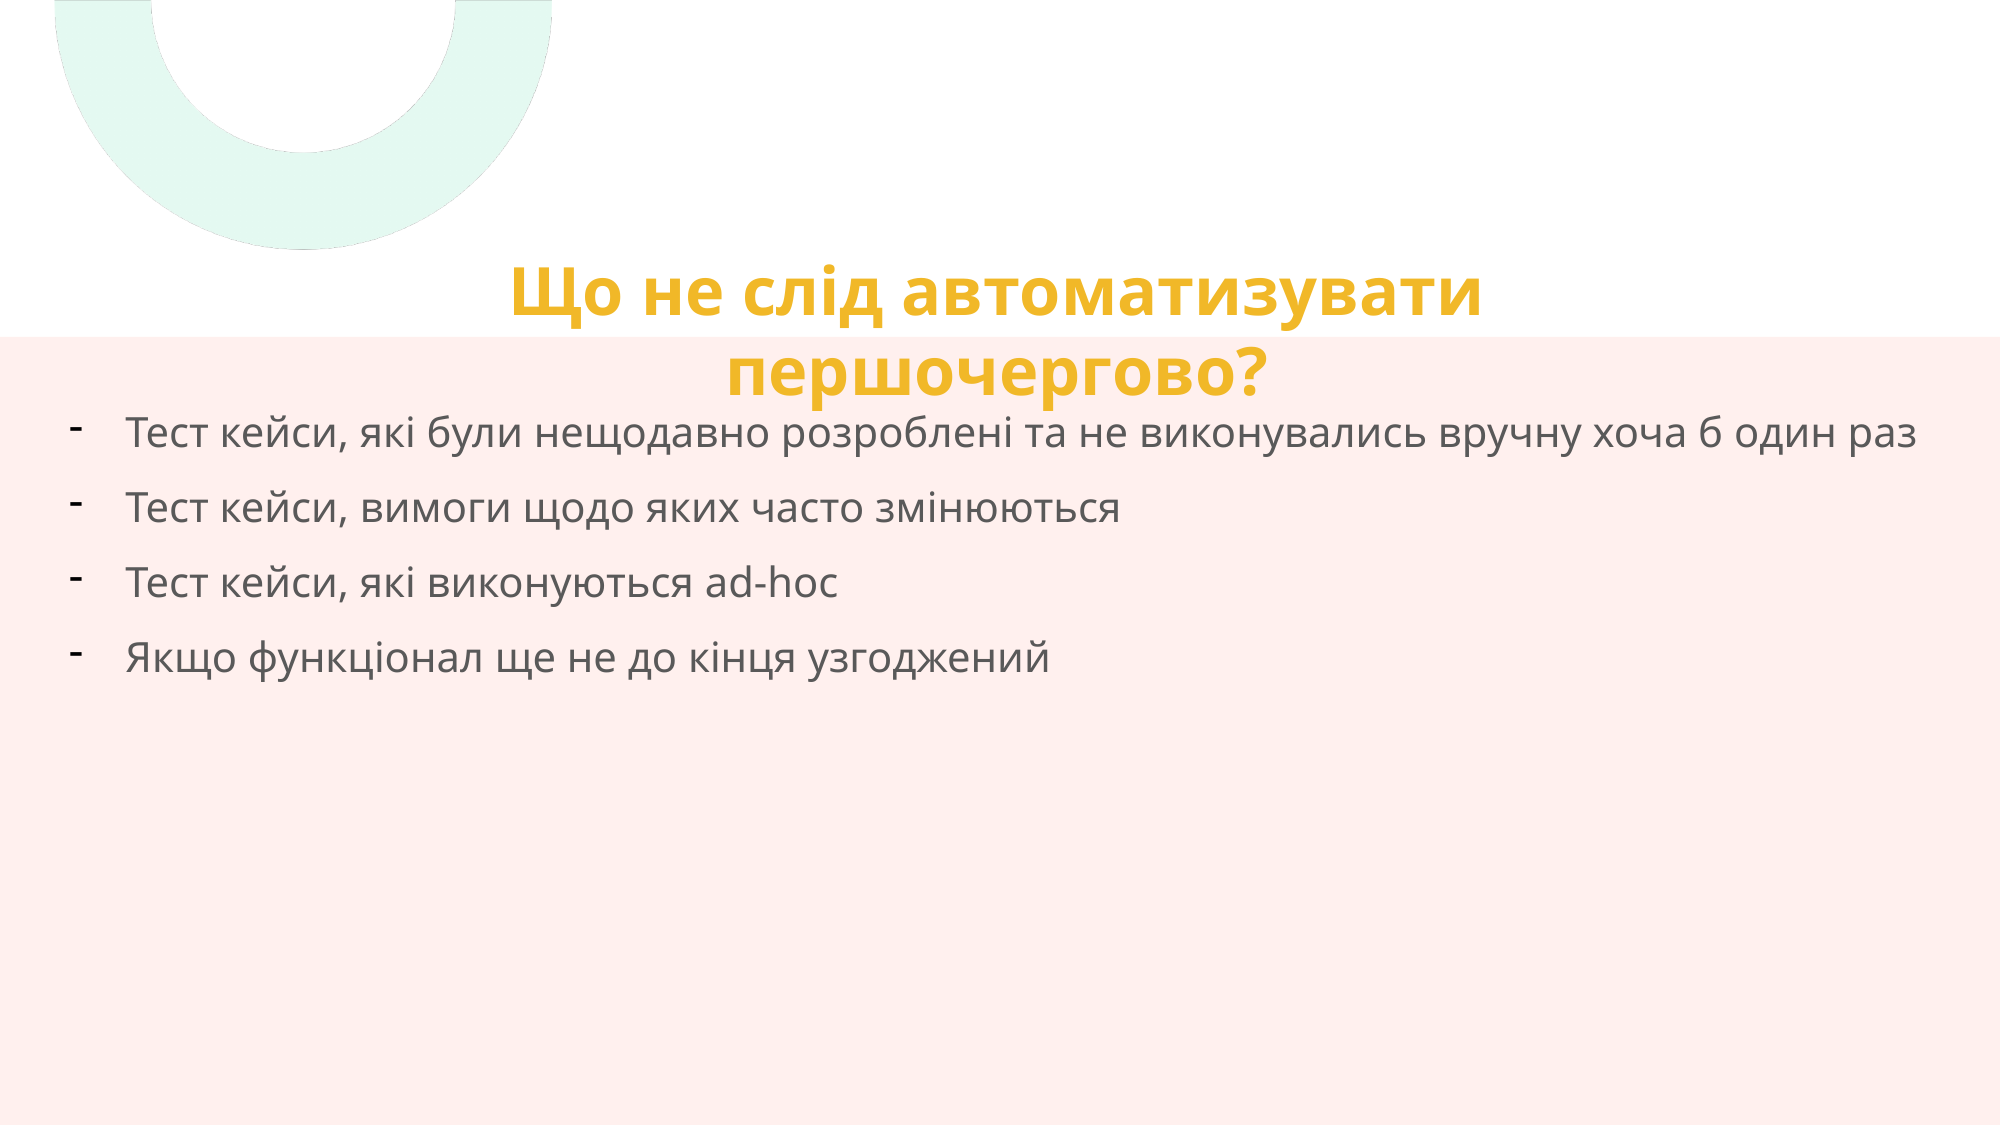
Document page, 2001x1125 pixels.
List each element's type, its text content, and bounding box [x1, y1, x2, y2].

text_box [0, 336, 2000, 1125]
text_box Тест кейси, які були нещодавно розроблені та не виконувались вручну хоча б один раз Тест кейси, вимоги щодо яких часто змінюються Тест кейси, які виконуються ad-hoc Якщо функціонал ще не до кінця узгоджений [54, 366, 1969, 1079]
picture [55, 0, 551, 374]
text_box Що не слід автоматизувати першочергово? [431, 241, 1758, 375]
